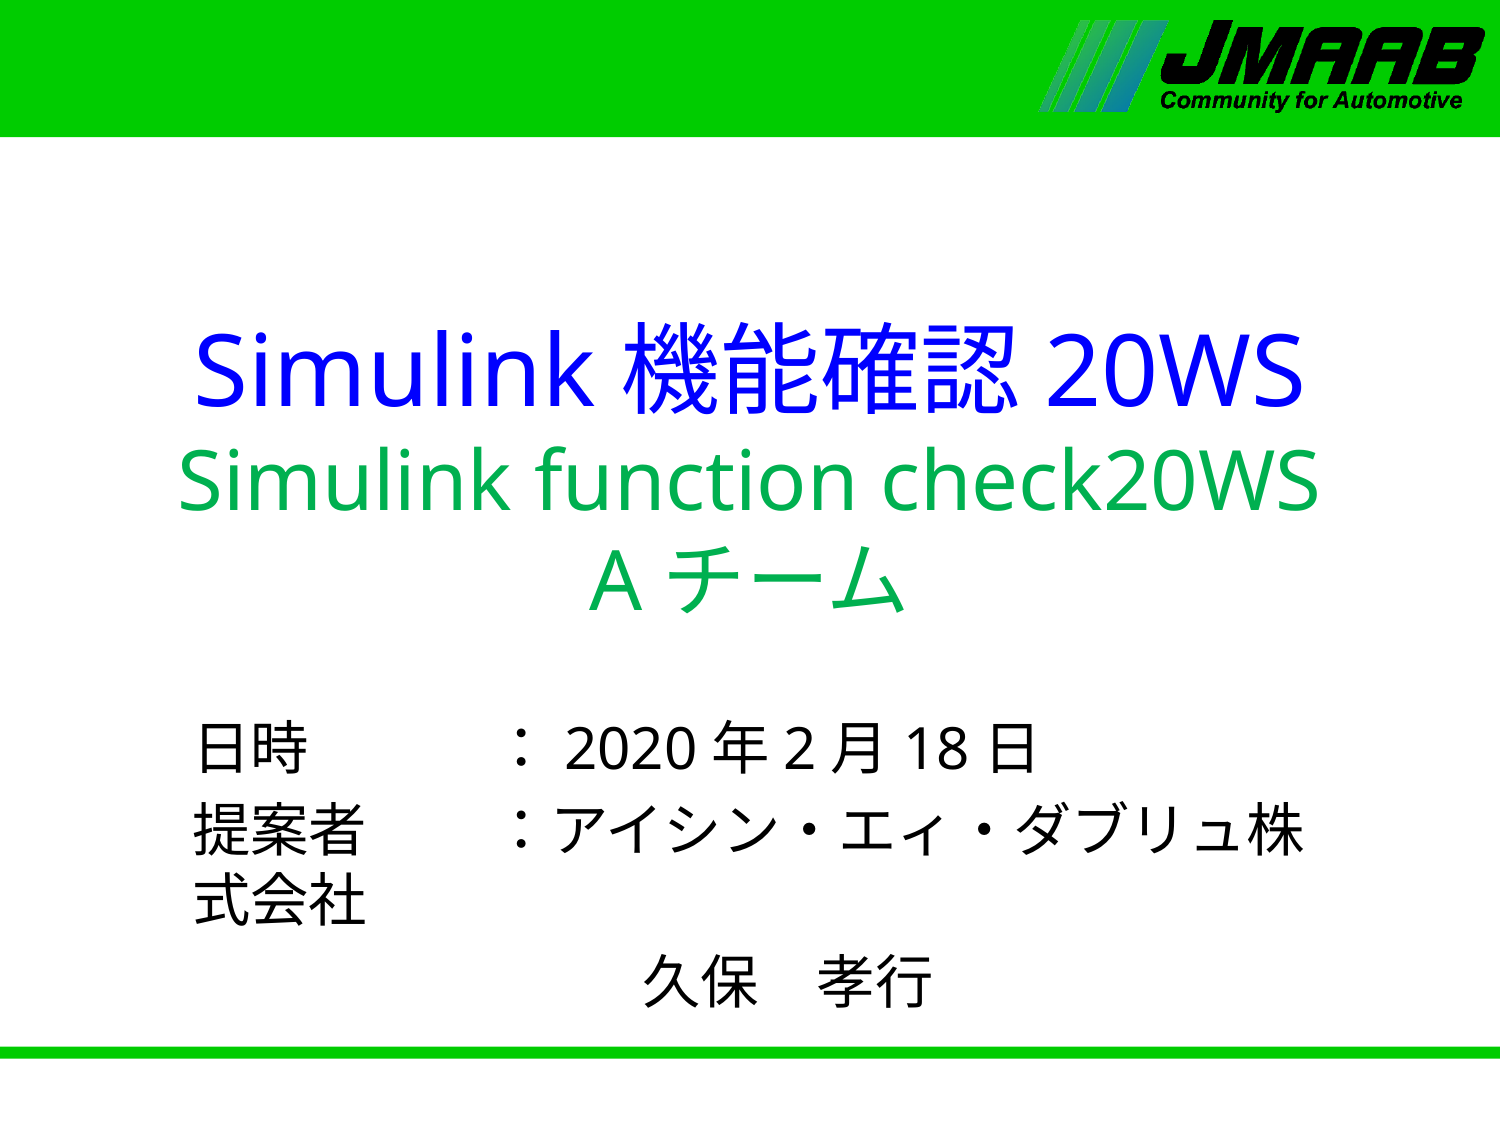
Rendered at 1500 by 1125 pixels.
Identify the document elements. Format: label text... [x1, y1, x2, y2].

title Simulink機能確認20WS Simulink function check20WS Aチーム [112, 346, 1388, 588]
subtitle 日時 ：2020年2月18日 提案者 ：アイシン・エィ・ダブリュ株式会社 久保 孝行 [177, 703, 1323, 988]
picture [1036, 17, 1486, 114]
